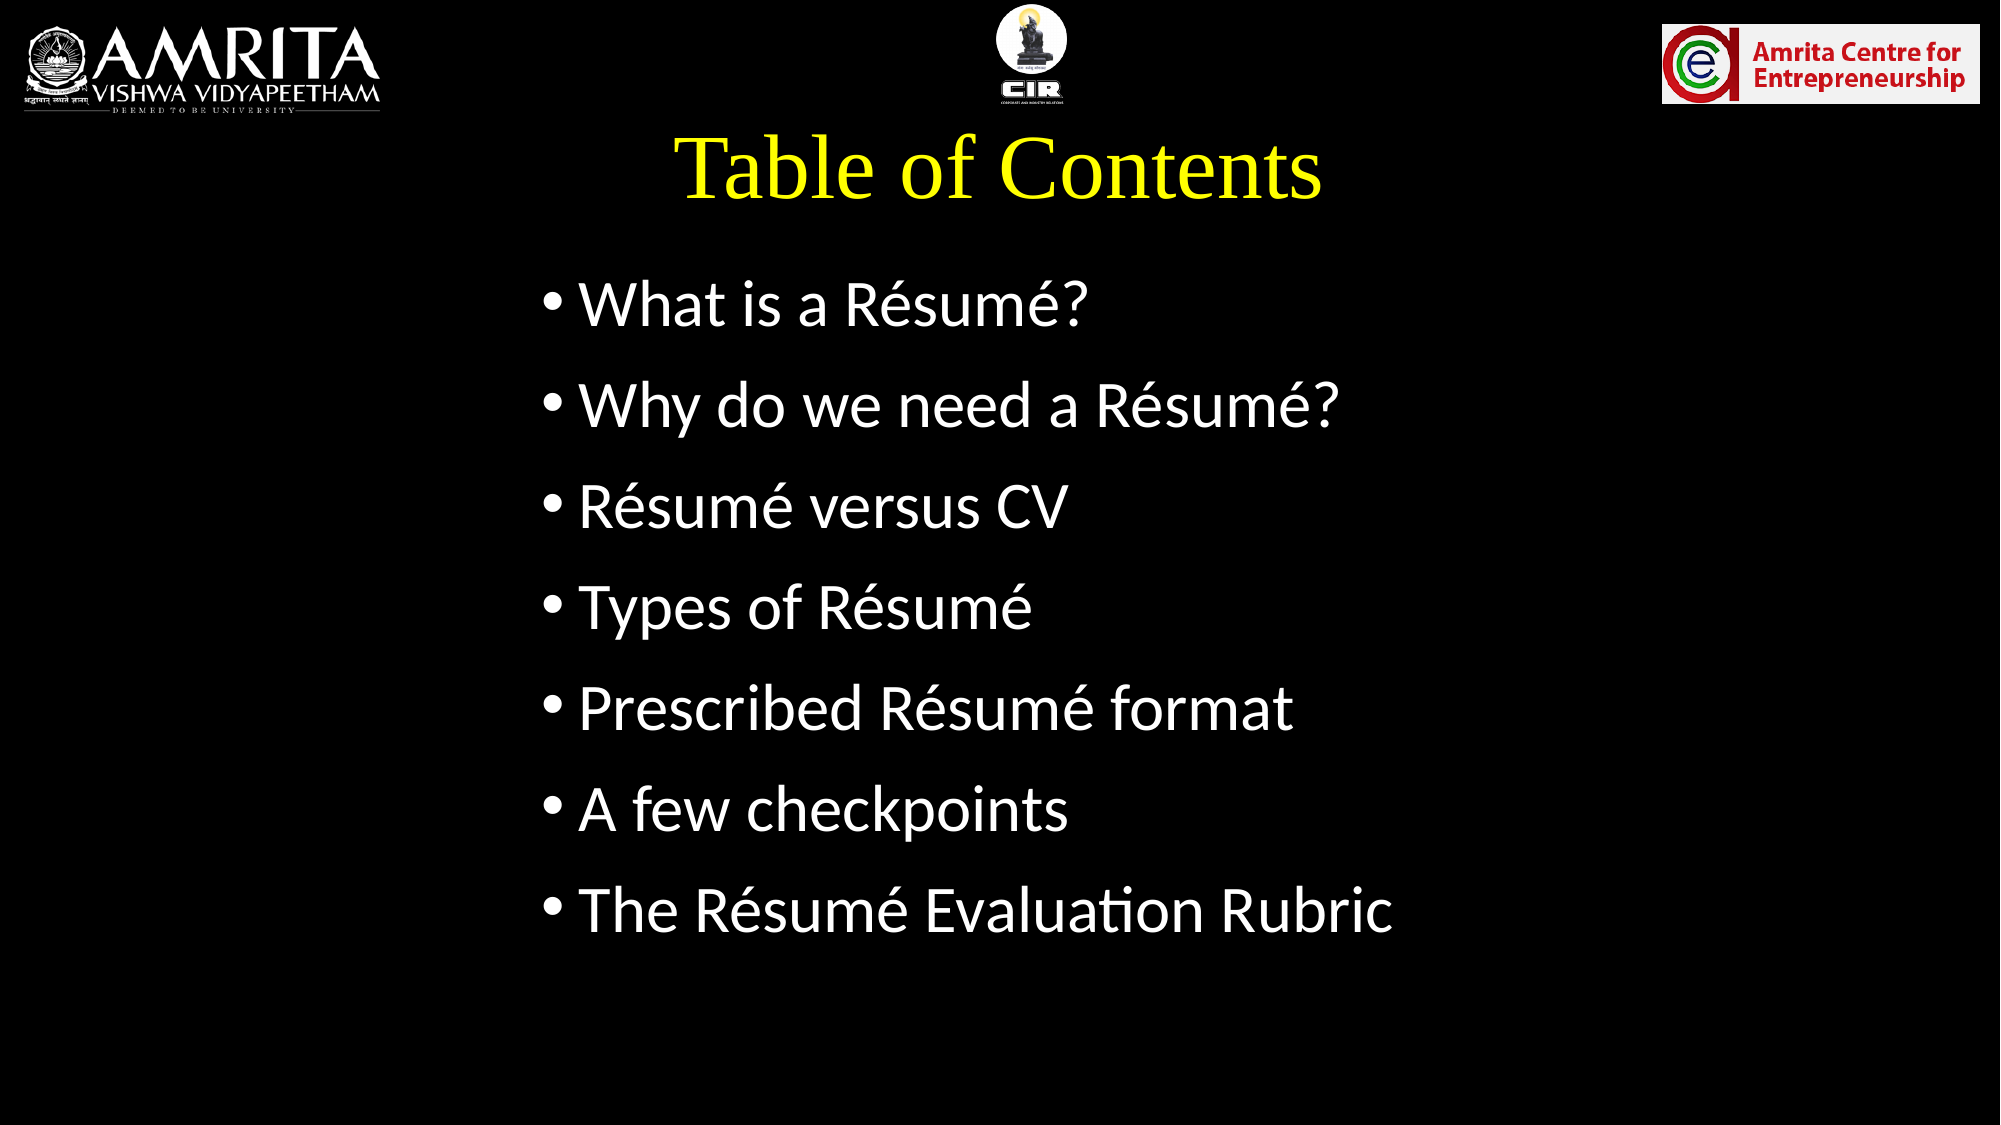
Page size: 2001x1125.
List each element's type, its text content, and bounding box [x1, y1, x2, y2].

picture [21, 19, 383, 122]
picture [996, 4, 1067, 59]
picture [1661, 23, 1981, 104]
list What is a Résumé? Why do we need a Résumé? Résumé versus CV Types of Résumé Prescribed Résumé format A few checkpoints The Résumé Evaluation Rubric [525, 252, 1475, 1076]
title Table of Contents [137, 59, 1863, 278]
